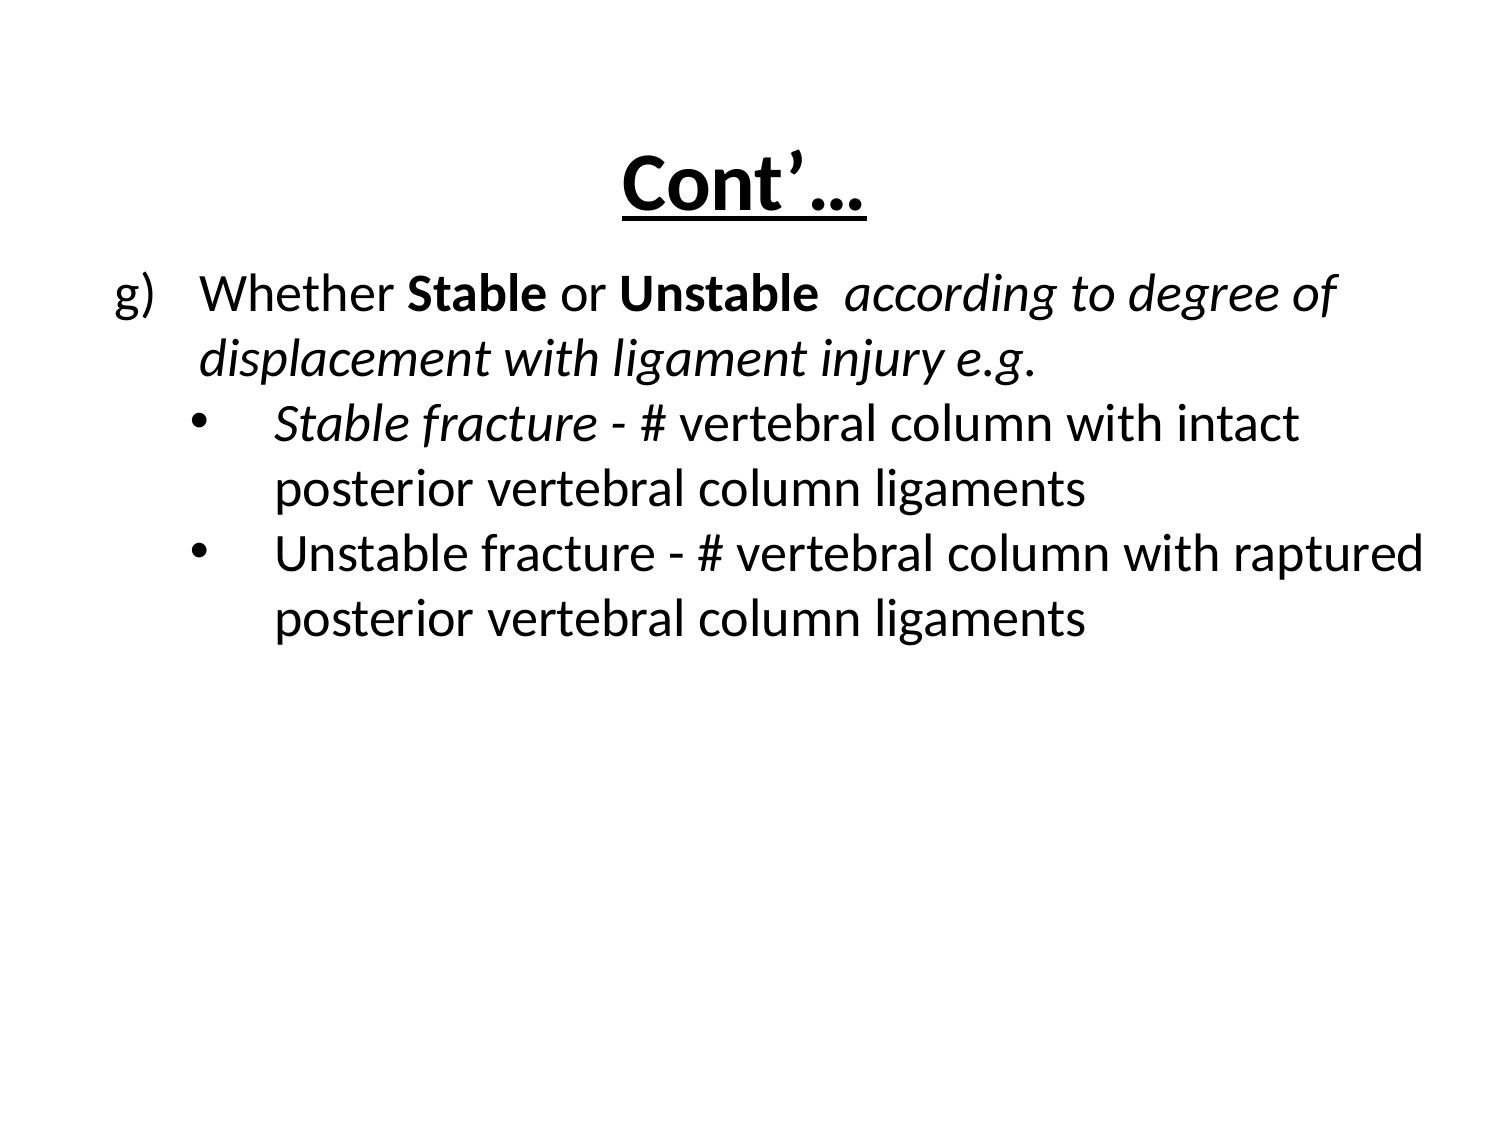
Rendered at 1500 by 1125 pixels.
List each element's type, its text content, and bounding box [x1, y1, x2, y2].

text_box Whether Stable or Unstable according to degree of displacement with ligament injury e.g. Stable fracture - # vertebral column with intact posterior vertebral column ligaments Unstable fracture - # vertebral column with raptured posterior vertebral column ligaments [24, 249, 1475, 785]
text_box Cont’… [181, 119, 1307, 235]
